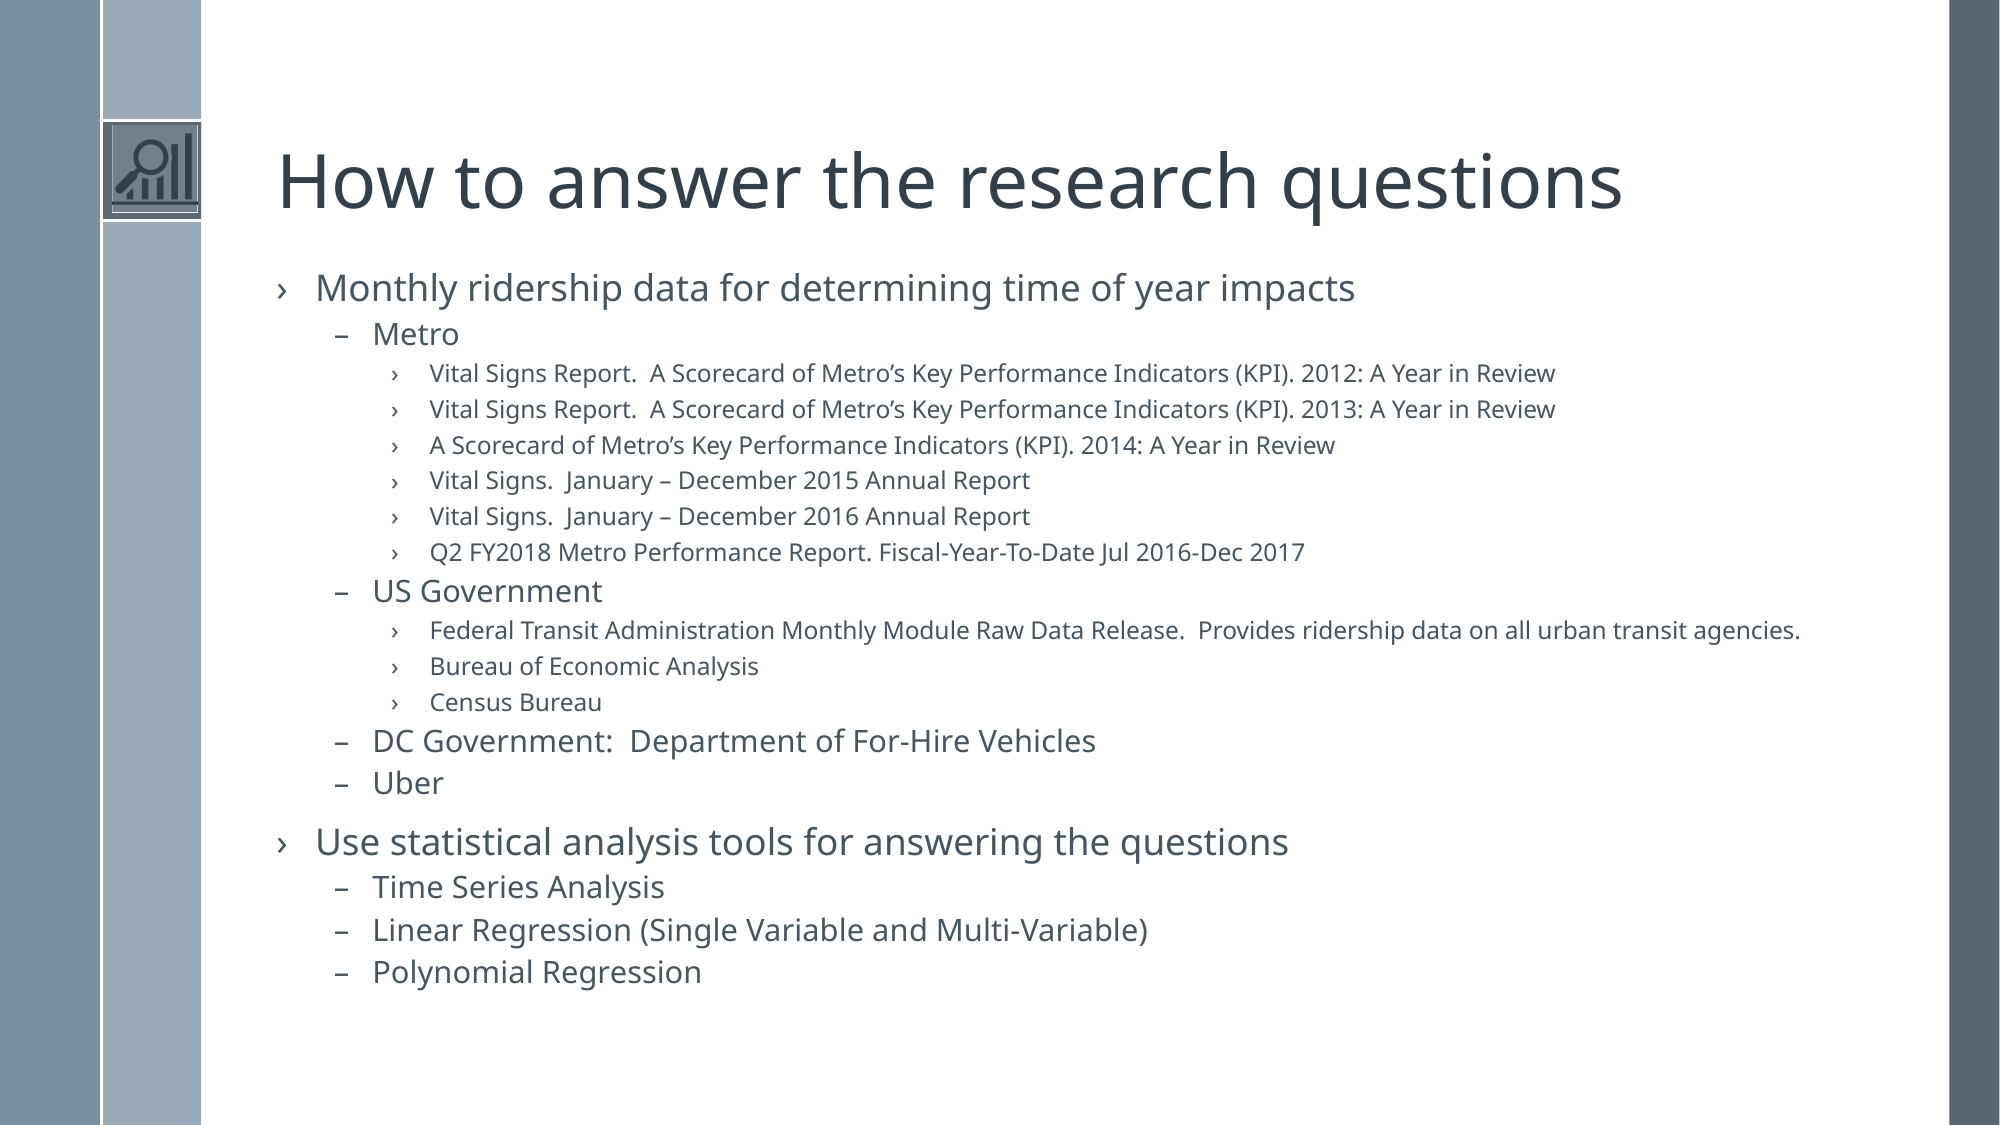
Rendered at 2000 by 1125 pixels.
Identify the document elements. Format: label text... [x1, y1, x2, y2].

list Monthly ridership data for determining time of year impacts Metro Vital Signs Report. A Scorecard of Metro’s Key Performance Indicators (KPI). 2012: A Year in Review Vital Signs Report. A Scorecard of Metro’s Key Performance Indicators (KPI). 2013: A Year in Review A Scorecard of Metro’s Key Performance Indicators (KPI). 2014: A Year in Review Vital Signs. January – December 2015 Annual Report Vital Signs. January – December 2016 Annual Report Q2 FY2018 Metro Performance Report. Fiscal-Year-To-Date Jul 2016-Dec 2017 US Government Federal Transit Administration Monthly Module Raw Data Release. Provides ridership data on all urban transit agencies. Bureau of Economic Analysis Census Bureau DC Government: Department of For-Hire Vehicles Uber Use statistical analysis tools for answering the questions Time Series Analysis Linear Regression (Single Variable and Multi-Variable) Polynomial Regression [261, 262, 1867, 1013]
title How to answer the research questions [261, 29, 1867, 233]
